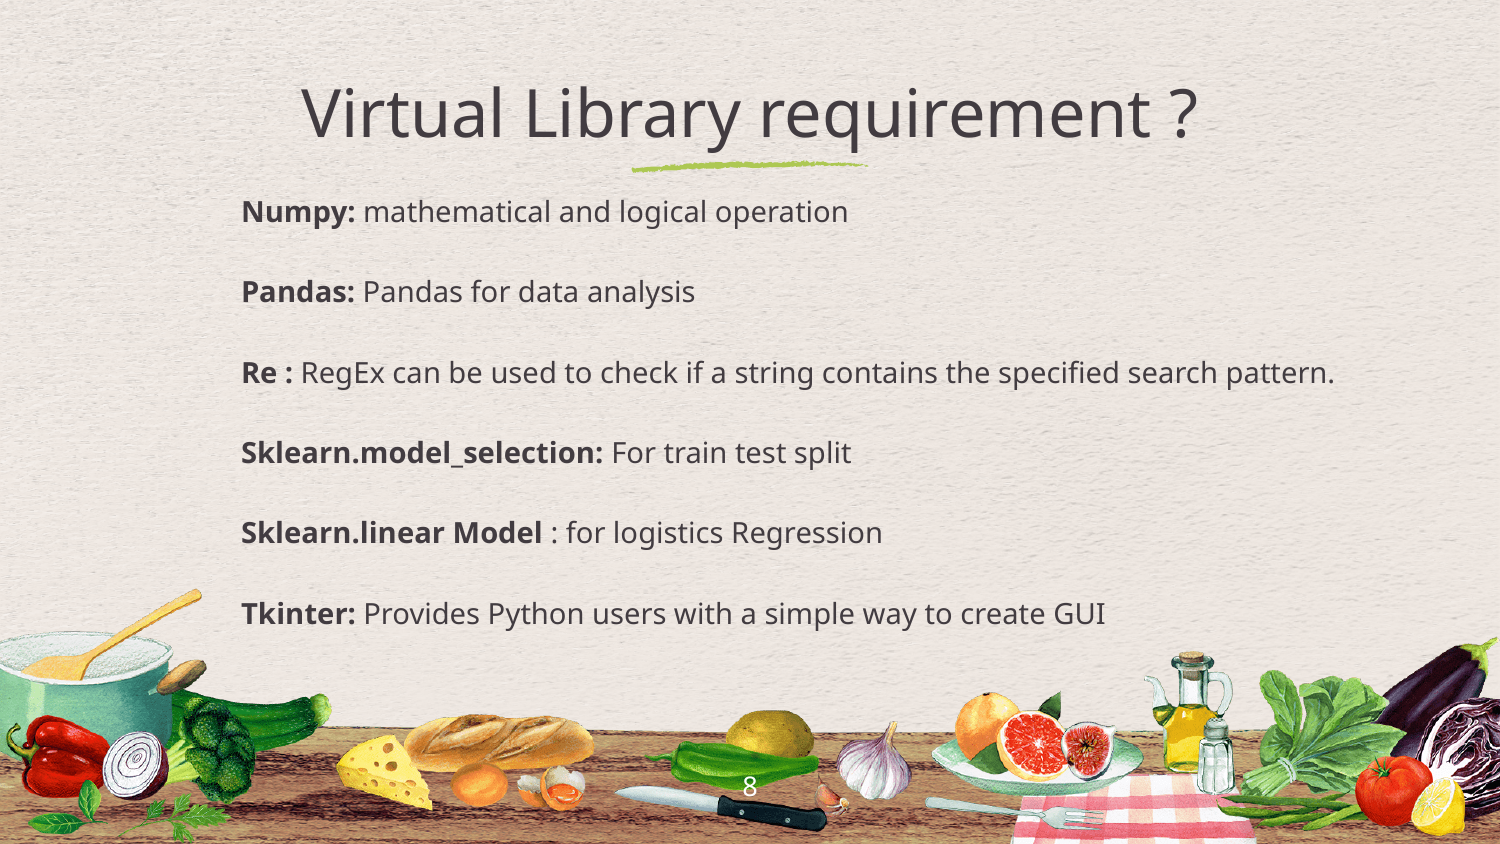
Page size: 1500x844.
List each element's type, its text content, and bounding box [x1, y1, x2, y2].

slide_number 8 [705, 732, 795, 844]
picture [0, 0, 1500, 844]
title Virtual Library requirement ? [177, 87, 1323, 153]
list Numpy: mathematical and logical operation Pandas: Pandas for data analysis Re : RegEx can be used to check if a string contains the specified search pattern. Sklearn.model_selection: For train test split Sklearn.linear Model : for logistics Regression Tkinter: Provides Python users with a simple way to create GUI [228, 152, 1443, 666]
